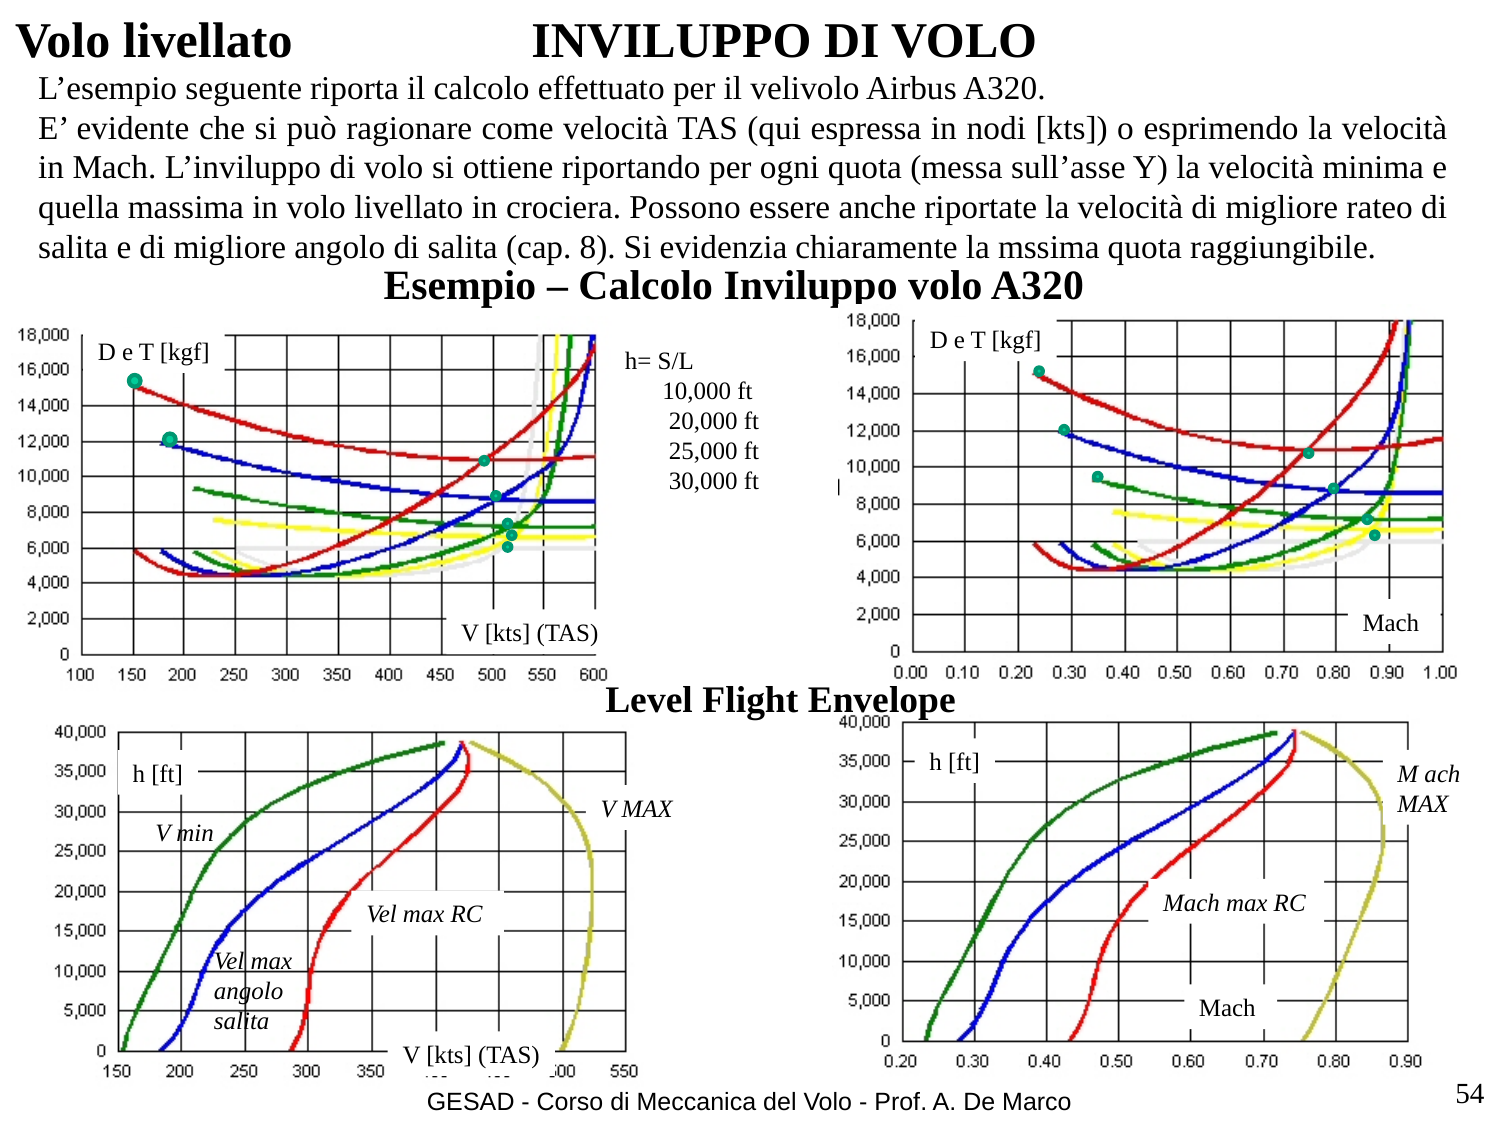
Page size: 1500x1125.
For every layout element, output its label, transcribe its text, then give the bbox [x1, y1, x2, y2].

text_box M ach MAX [1438, 749, 1477, 825]
text_box L’esempio seguente riporta il calcolo effettuato per il velivolo Airbus A320. E’ evidente che si può ragionare come velocità TAS (qui espressa in nodi [kts]) o esprimendo la velocità in Mach. L’inviluppo di volo si ottiene riportando per ogni quota (messa sull’asse Y) la velocità minima e quella massima in volo livellato in crociera. Possono essere anche riportate la velocità di migliore rateo di salita e di migliore angolo di salita (cap. 8). Si evidenzia chiaramente la mssima quota raggiungibile. [23, 58, 1465, 273]
picture [46, 712, 644, 1090]
picture [838, 304, 1466, 692]
text_box h= S/L 10,000 ft 20,000 ft 25,000 ft 30,000 ft [620, 337, 775, 502]
text_box V MAX [648, 785, 692, 830]
text_box Level Flight Envelope [590, 667, 836, 728]
text_box INVILUPPO DI VOLO [516, 0, 1066, 58]
picture [11, 316, 616, 692]
title Volo livellato [0, 0, 516, 75]
footer GESAD - Corso di Meccanica del Volo - Prof. A. De Marco [300, 1077, 1200, 1125]
picture [831, 702, 1434, 1080]
text_box Esempio – Calcolo Inviluppo volo A320 [368, 250, 1100, 316]
slide_number 54 [1200, 1066, 1500, 1125]
